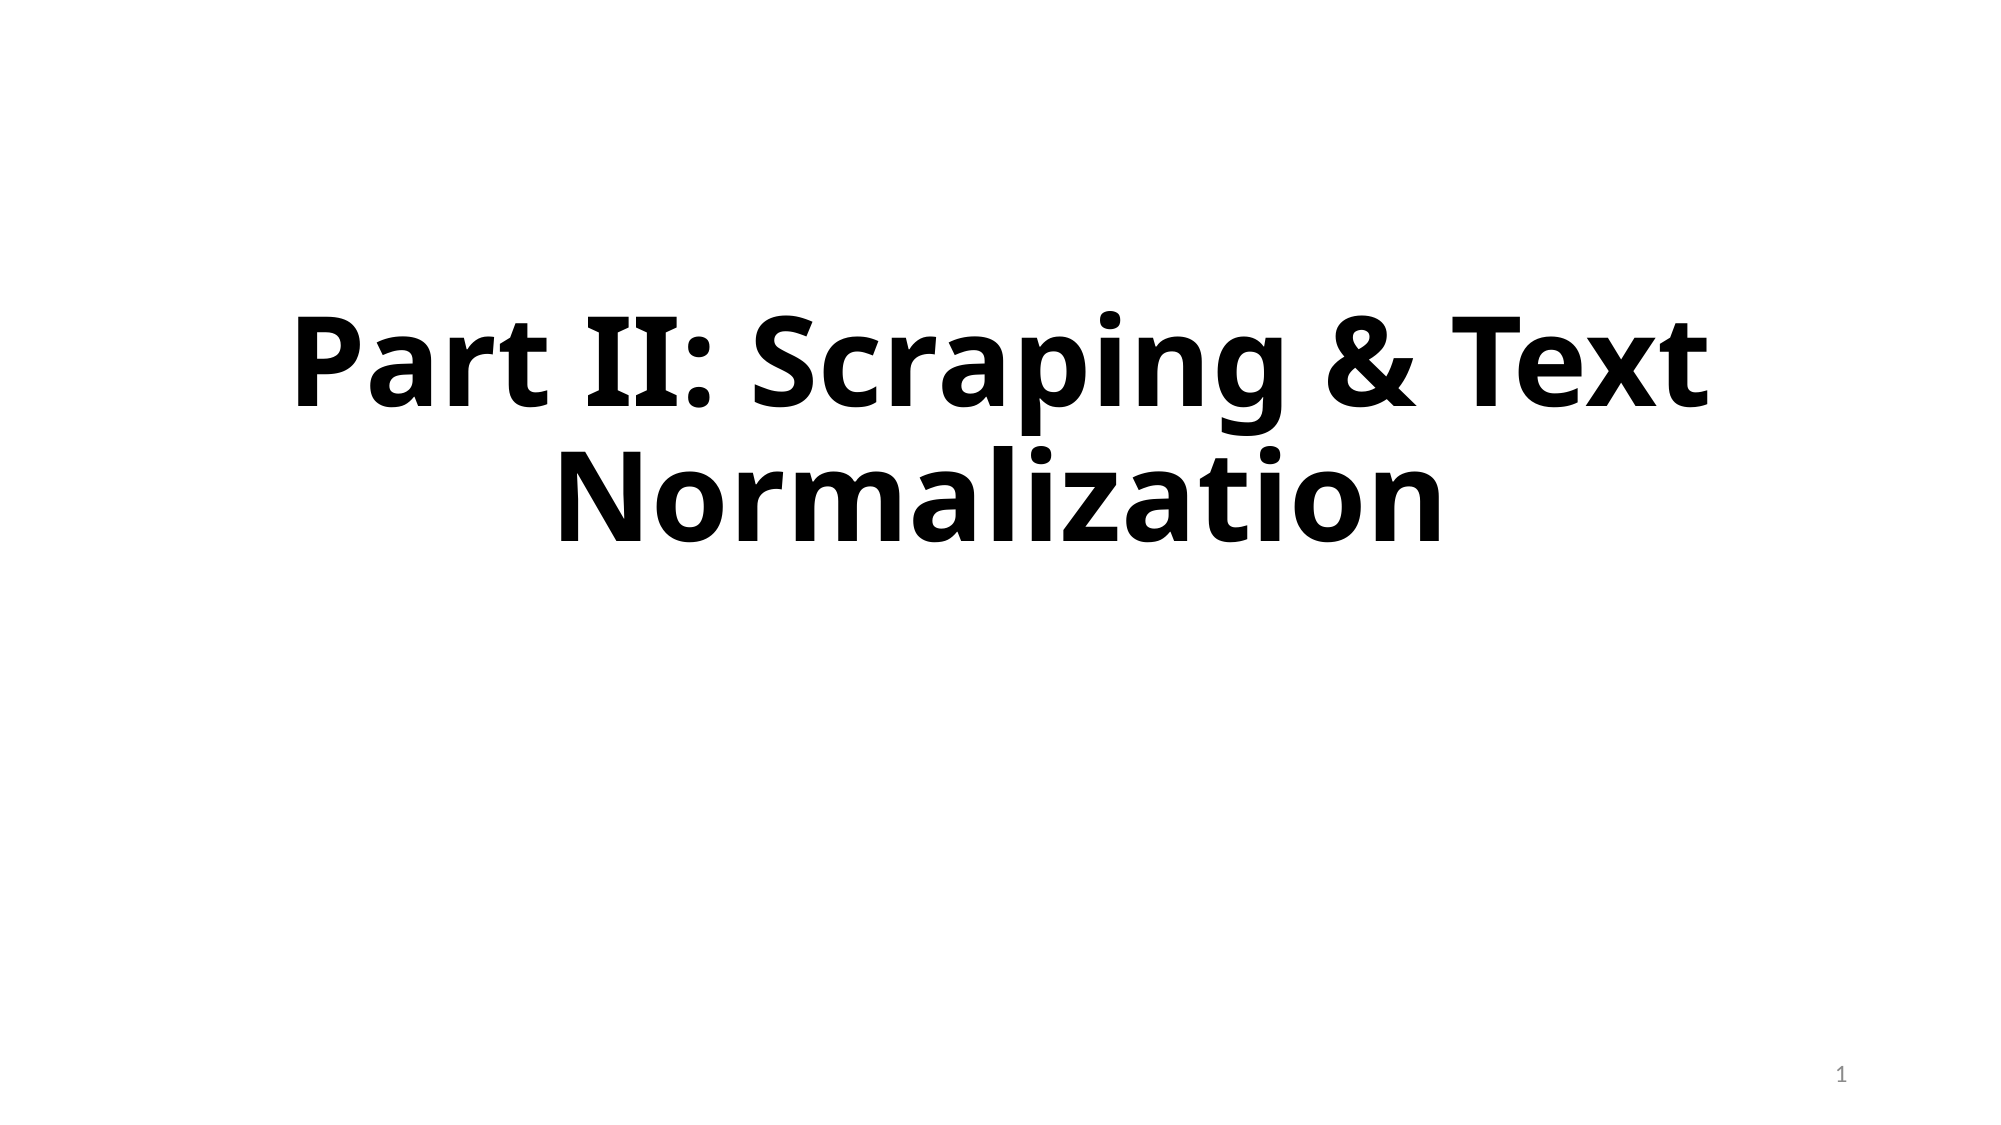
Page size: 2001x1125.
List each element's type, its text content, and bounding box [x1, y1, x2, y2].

slide_number 1 [1412, 1042, 1863, 1103]
title Part II: Scraping & Text Normalization [249, 184, 1750, 576]
